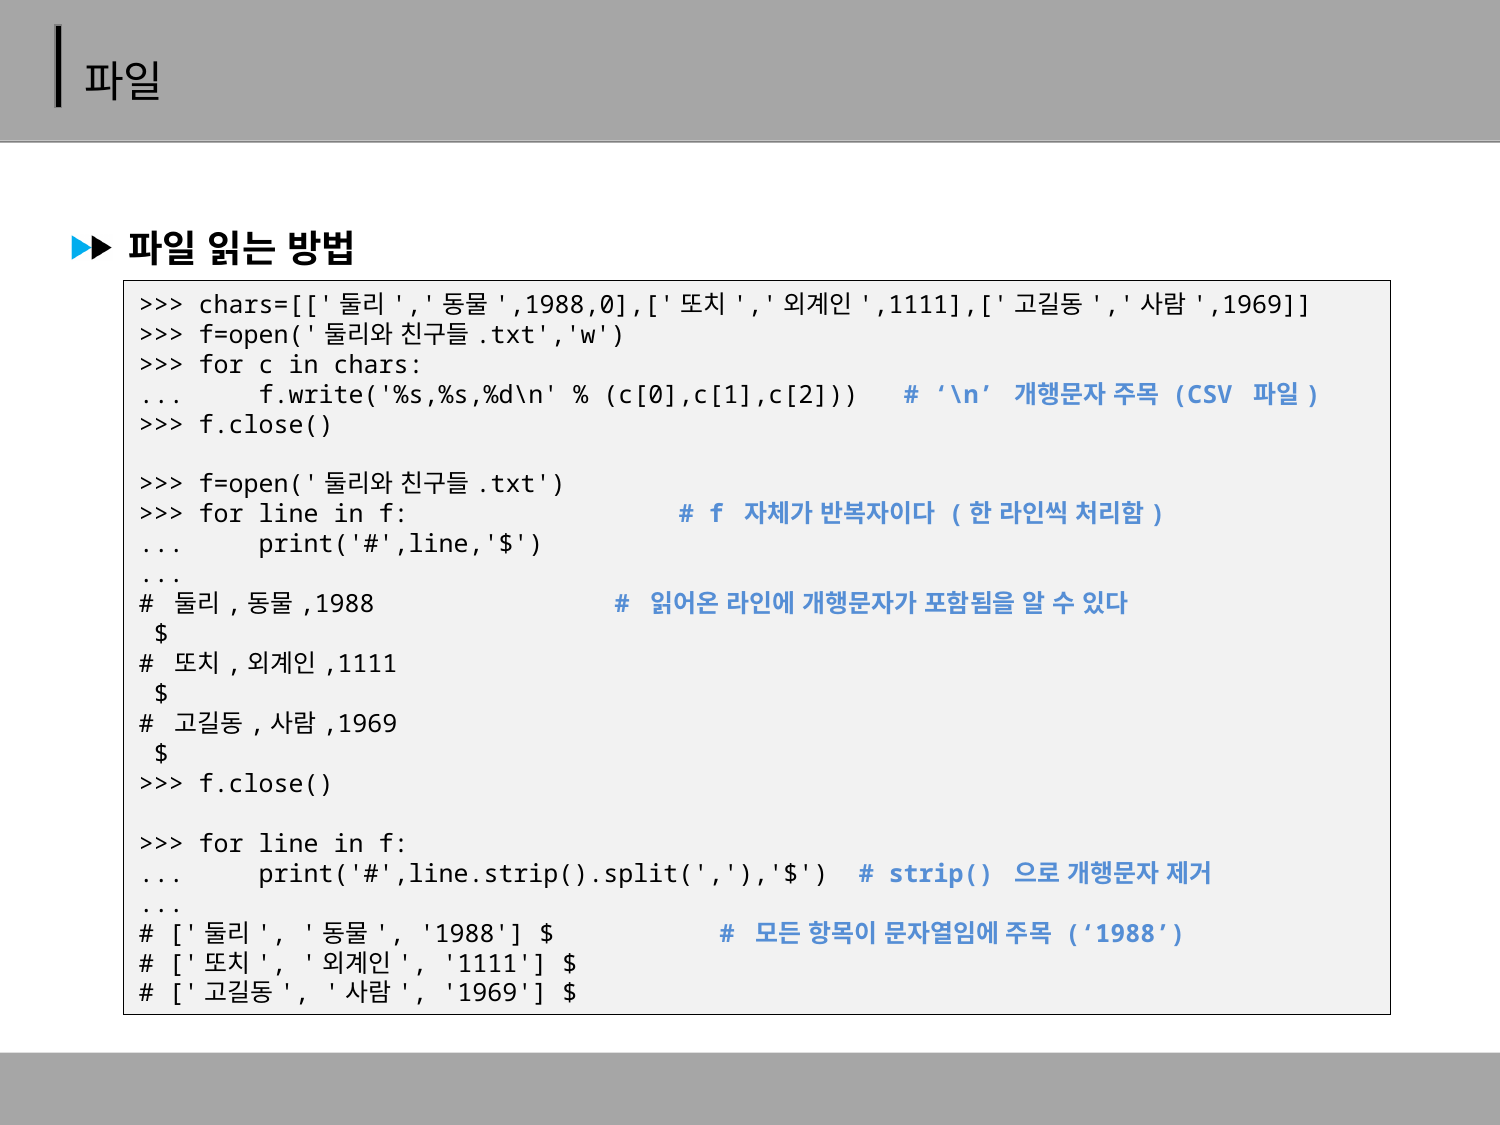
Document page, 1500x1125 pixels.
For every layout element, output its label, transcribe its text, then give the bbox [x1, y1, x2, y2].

list 파일 읽는 방법 [55, 172, 1447, 946]
text_box >>> chars=[['둘리','동물',1988,0],['또치','외계인',1111],['고길동','사람',1969]] >>> f=open('둘리와 친구들.txt','w') >>> for c in chars: ... f.write('%s,%s,%d\n' % (c[0],c[1],c[2])) # ‘\n’ 개행문자 주목 (CSV 파일) >>> f.close() >>> f=open('둘리와 친구들.txt') >>> for line in f: # f 자체가 반복자이다 (한 라인씩 처리함) ... print('#',line,'$') ... # 둘리,동물,1988 # 읽어온 라인에 개행문자가 포함됨을 알 수 있다 $ # 또치,외계인,1111 $ # 고길동,사람,1969 $ >>> f.close() >>> for line in f: ... print('#',line.strip().split(','),'$') # strip() 으로 개행문자 제거 ... # ['둘리', '동물', '1988'] $ # 모든 항목이 문자열임에 주목 (‘1988’) # ['또치', '외계인', '1111'] $ # ['고길동', '사람', '1969'] $ [123, 280, 1391, 1015]
picture [70, 234, 113, 261]
title 파일 [69, 20, 1364, 114]
